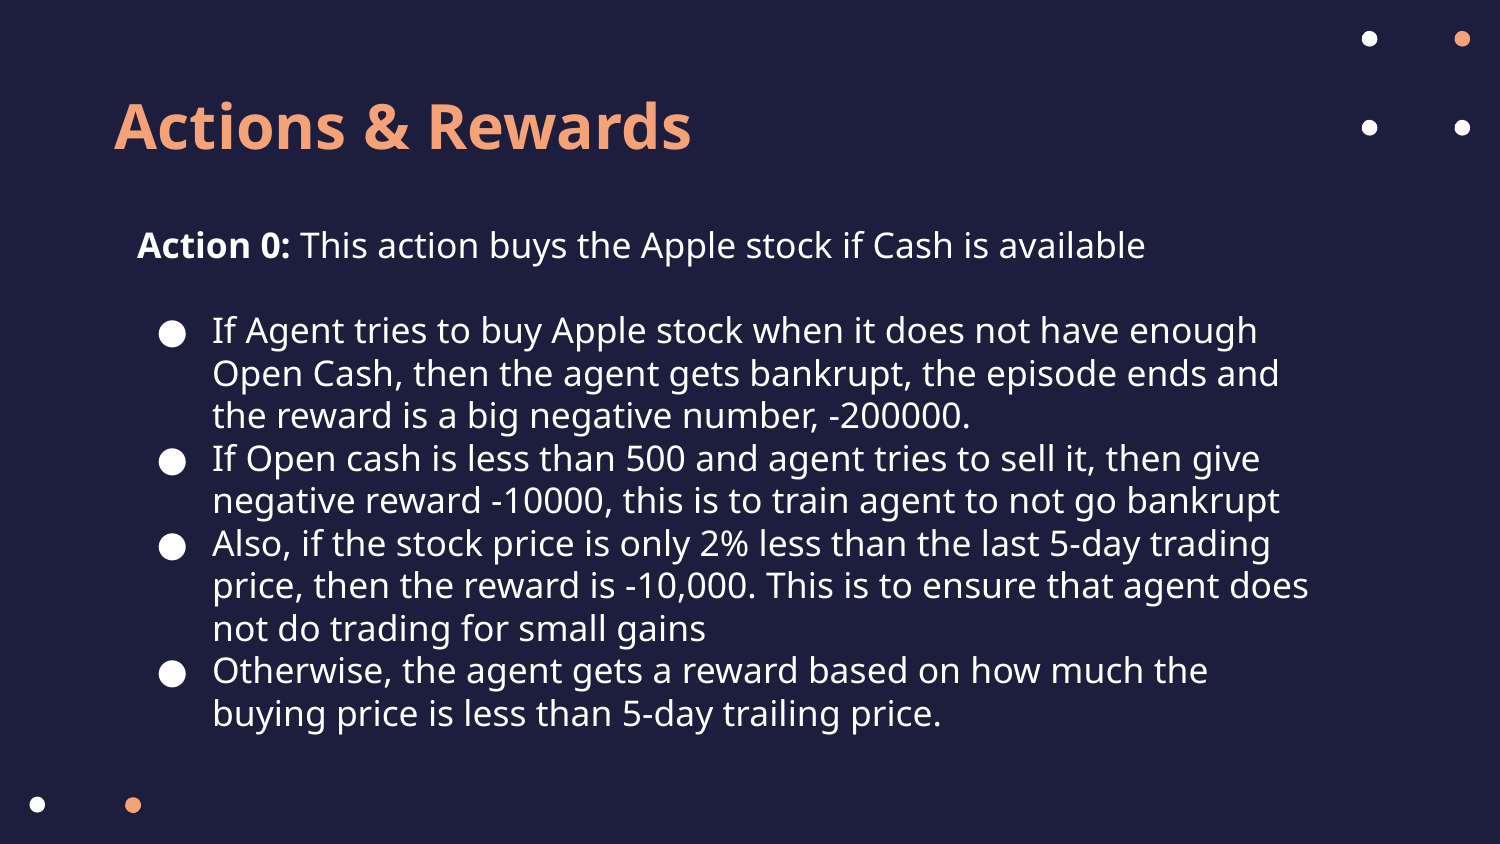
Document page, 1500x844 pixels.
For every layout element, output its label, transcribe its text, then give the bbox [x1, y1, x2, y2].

subtitle Action 0: This action buys the Apple stock if Cash is available If Agent tries to buy Apple stock when it does not have enough Open Cash, then the agent gets bankrupt, the episode ends and the reward is a big negative number, -200000. If Open cash is less than 500 and agent tries to sell it, then give negative reward -10000, this is to train agent to not go bankrupt Also, if the stock price is only 2% less than the last 5-day trading price, then the reward is -10,000. This is to ensure that agent does not do trading for small gains Otherwise, the agent gets a reward based on how much the buying price is less than 5-day trailing price. [122, 208, 1347, 719]
title Actions & Rewards [99, 72, 1113, 196]
